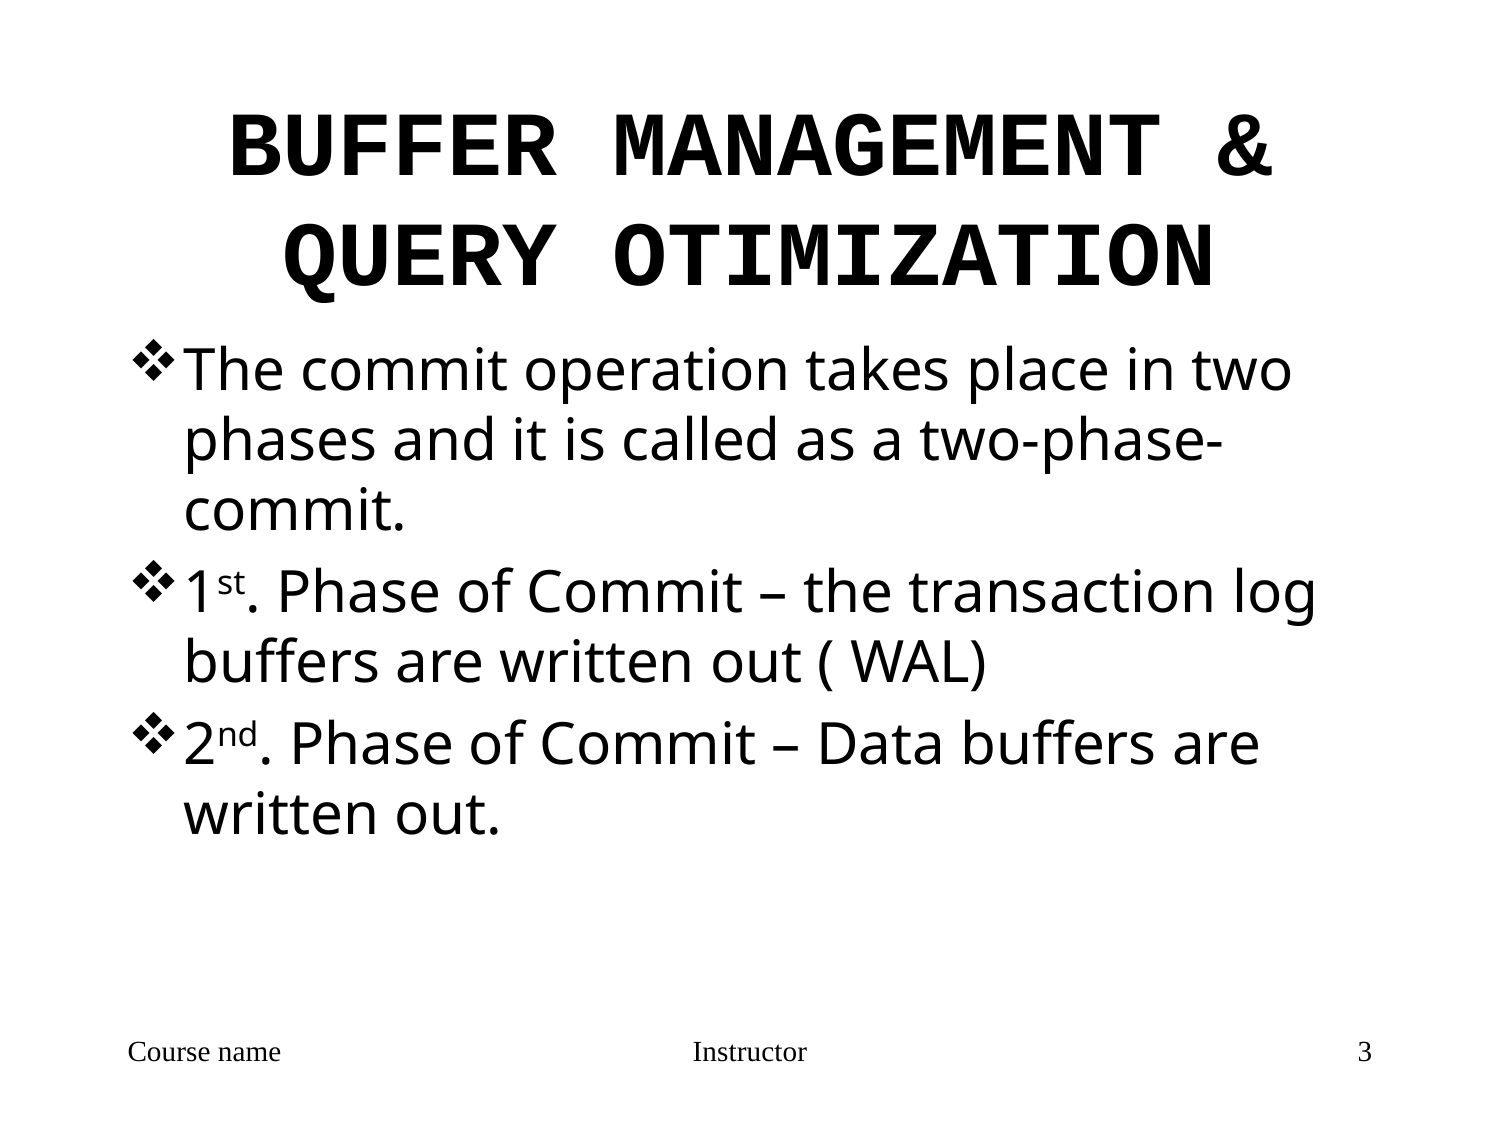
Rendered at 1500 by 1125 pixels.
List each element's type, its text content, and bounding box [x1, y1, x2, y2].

list The commit operation takes place in two phases and it is called as a two-phase-commit. 1st. Phase of Commit – the transaction log buffers are written out ( WAL) 2nd. Phase of Commit – Data buffers are written out. [112, 324, 1388, 1001]
title BUFFER MANAGEMENT & QUERY OTIMIZATION [112, 99, 1388, 288]
footer Instructor [512, 1024, 988, 1101]
slide_number Course name [112, 1024, 426, 1101]
slide_number 3 [1074, 1024, 1388, 1101]
